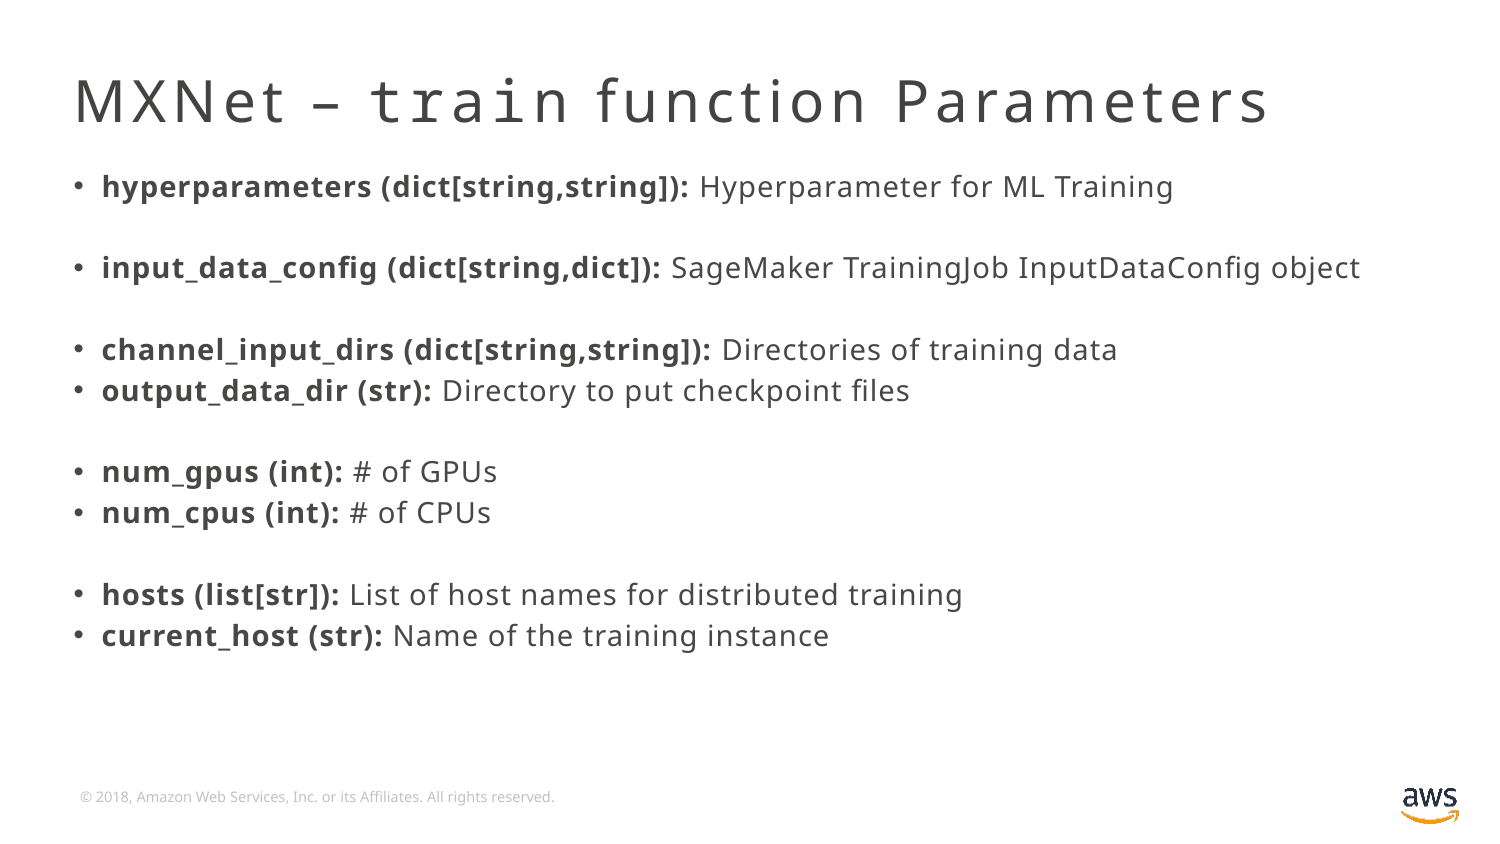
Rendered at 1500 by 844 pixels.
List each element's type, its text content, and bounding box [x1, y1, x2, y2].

picture [1401, 788, 1459, 824]
title MXNet – train function Parameters [58, 56, 1445, 134]
list hyperparameters (dict[string,string]): Hyperparameter for ML Training input_data_config (dict[string,dict]): SageMaker TrainingJob InputDataConfig object channel_input_dirs (dict[string,string]): Directories of training data output_data_dir (str): Directory to put checkpoint files num_gpus (int): # of GPUs num_cpus (int): # of CPUs hosts (list[str]): List of host names for distributed training current_host (str): Name of the training instance [58, 160, 1445, 691]
